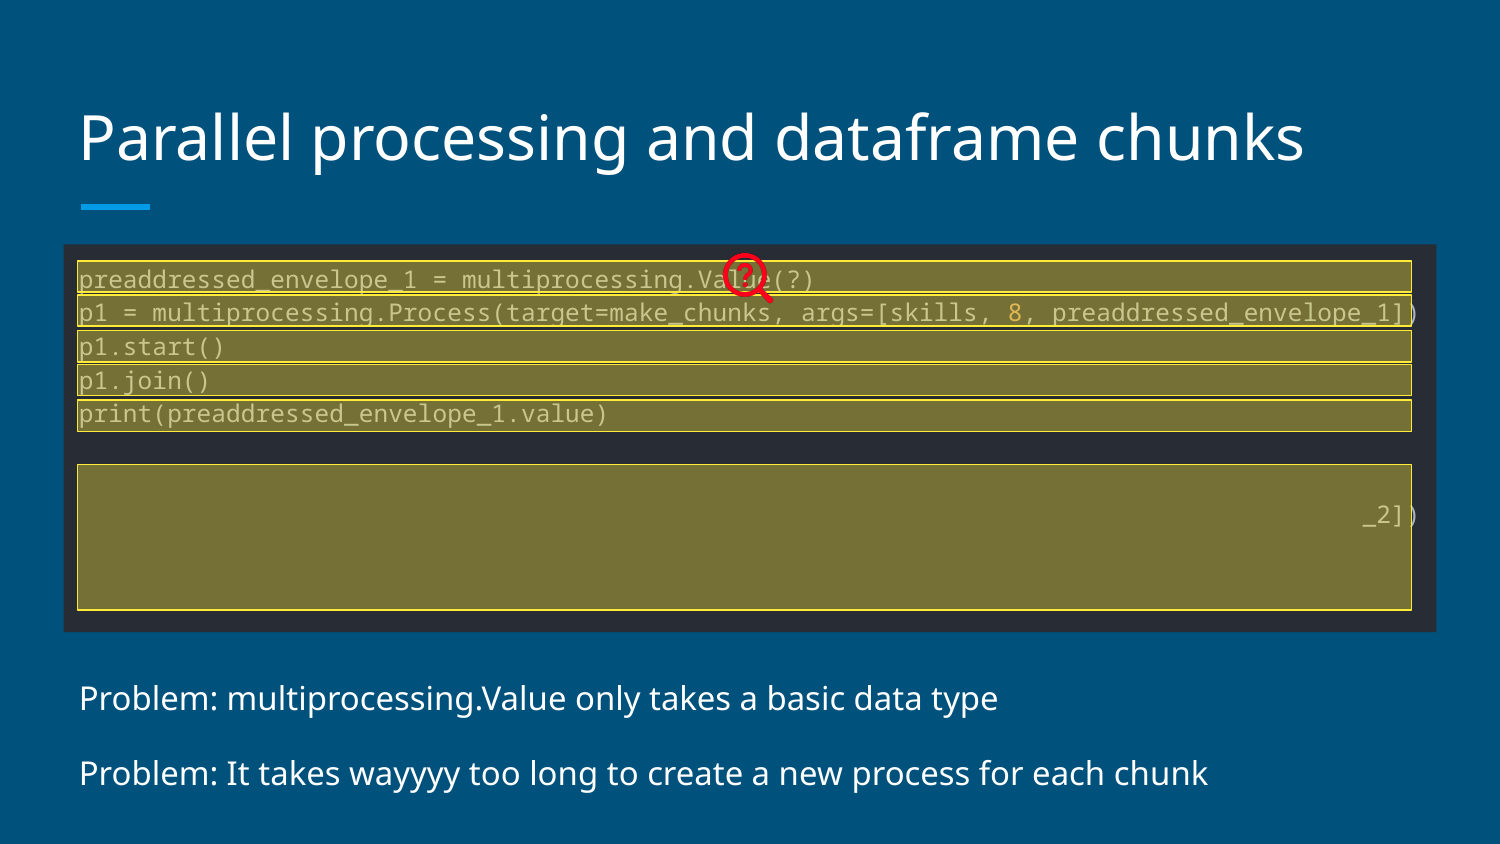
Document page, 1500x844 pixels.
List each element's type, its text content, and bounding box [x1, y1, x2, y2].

list preaddressed_envelope_1 = multiprocessing.Value(?) p1 = multiprocessing.Process(target=make_chunks, args=[skills, 8, preaddressed_envelope_1]) p1.start() p1.join() print(preaddressed_envelope_1.value) preaddressed_envelope_2 = multiprocessing.Value(?) p2 = multiprocessing.Process(target=make_chunks, args=[skills, 8, preaddressed_envelope_2]) p2.start() p2.join() [63, 244, 1437, 633]
text_box [77, 260, 716, 293]
text_box [77, 464, 1412, 610]
text_box [77, 400, 1412, 432]
text_box [779, 260, 1412, 293]
list Problem: It takes wayyyy too long to create a new process for each chunk [63, 731, 1437, 808]
title Parallel processing and dataframe chunks [63, 75, 1437, 188]
text_box [77, 294, 1412, 327]
text_box [77, 330, 1412, 362]
text_box [77, 364, 1412, 396]
text_box [75, 459, 1363, 606]
list Problem: multiprocessing.Value only takes a basic data type [63, 656, 1437, 731]
picture [721, 251, 775, 305]
